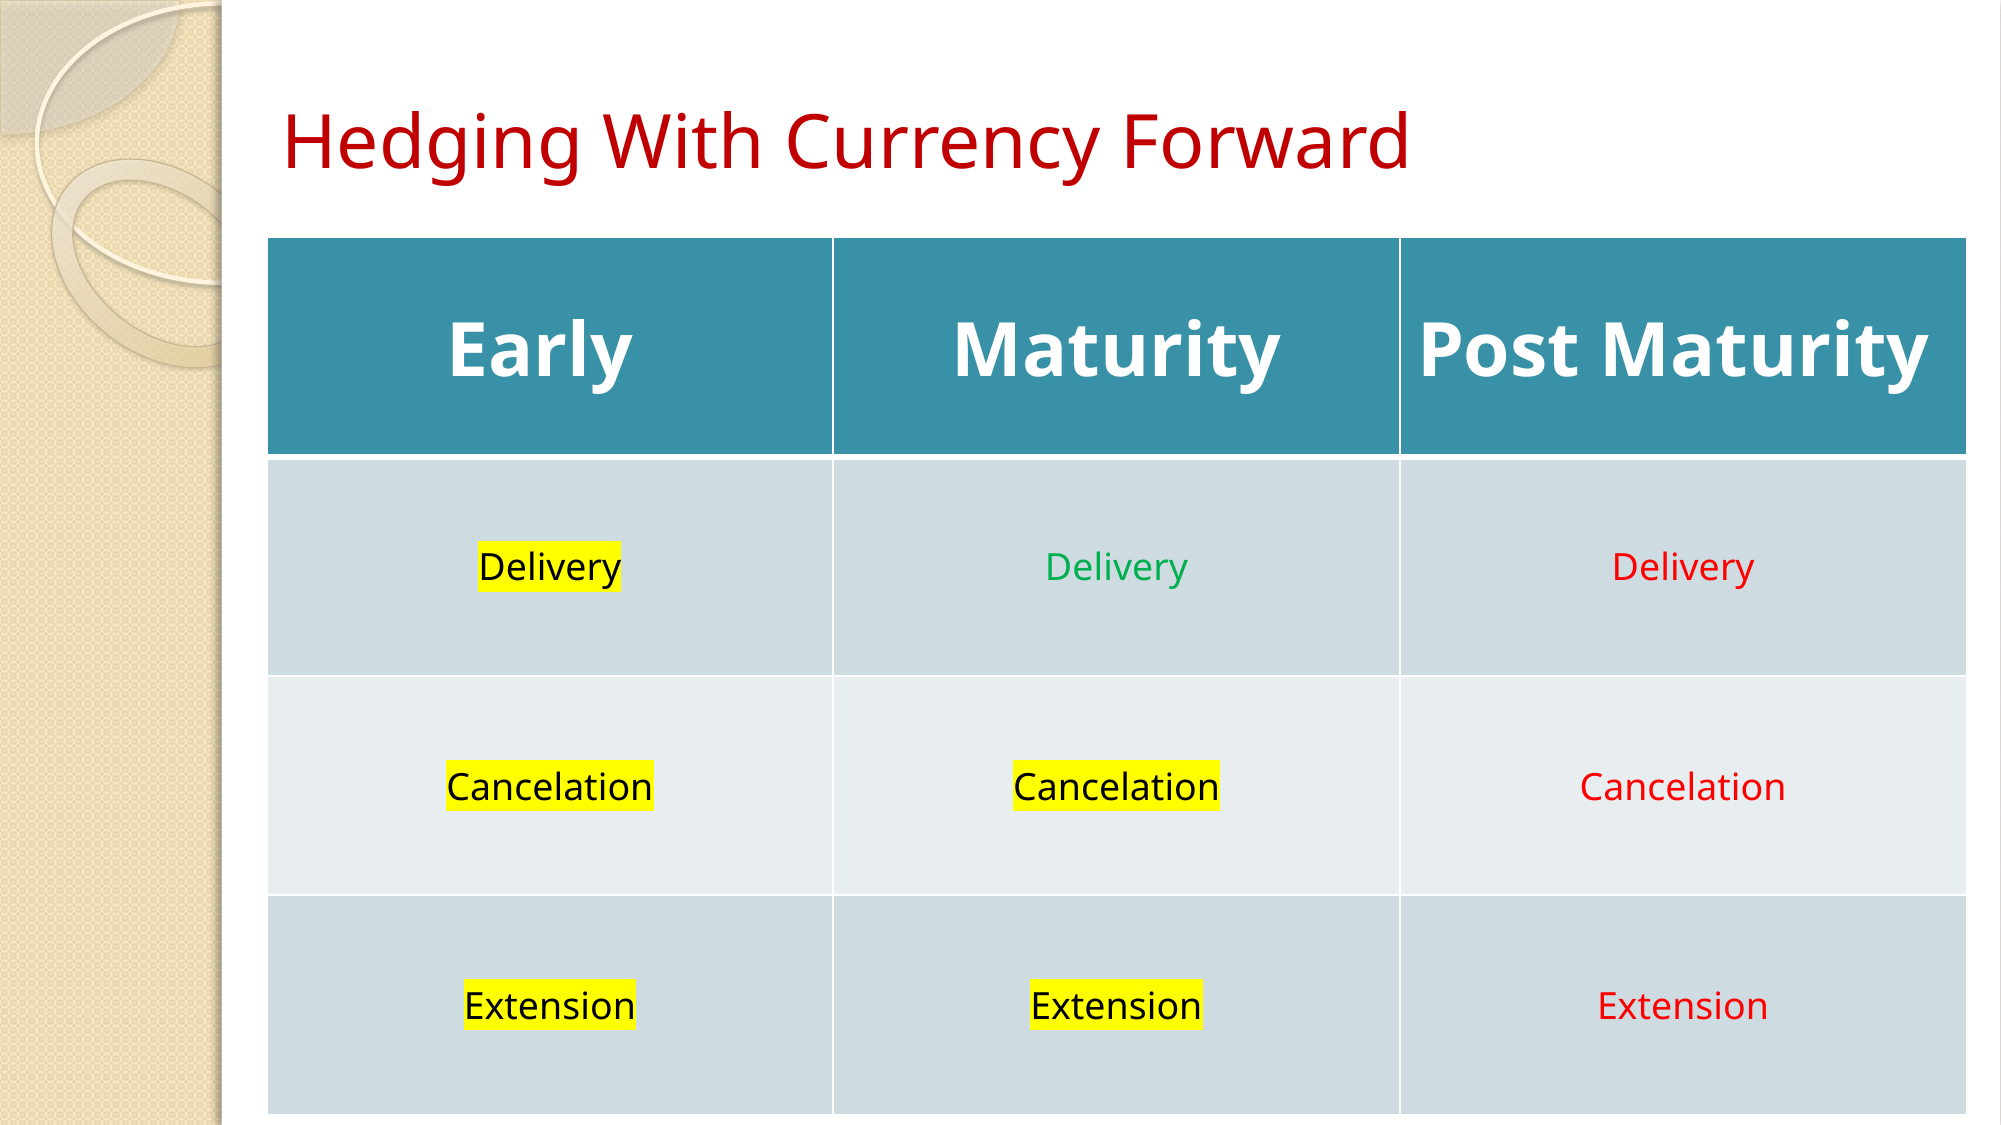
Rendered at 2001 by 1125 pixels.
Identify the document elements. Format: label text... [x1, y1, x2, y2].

table_cell Extension [1401, 896, 1966, 1114]
table_cell Delivery [1401, 460, 1966, 675]
table_cell Cancelation [268, 677, 832, 894]
table_cell Extension [268, 896, 832, 1114]
table_cell Delivery [834, 460, 1399, 675]
table_cell Cancelation [834, 677, 1399, 894]
table_cell Cancelation [1401, 677, 1966, 894]
table_header Post Maturity [1401, 238, 1966, 454]
table_header Maturity [834, 238, 1399, 454]
title Hedging With Currency Forward [266, 45, 1967, 233]
table_cell Extension [834, 896, 1399, 1114]
table_cell Delivery [268, 460, 832, 675]
table_header Early [268, 238, 832, 454]
